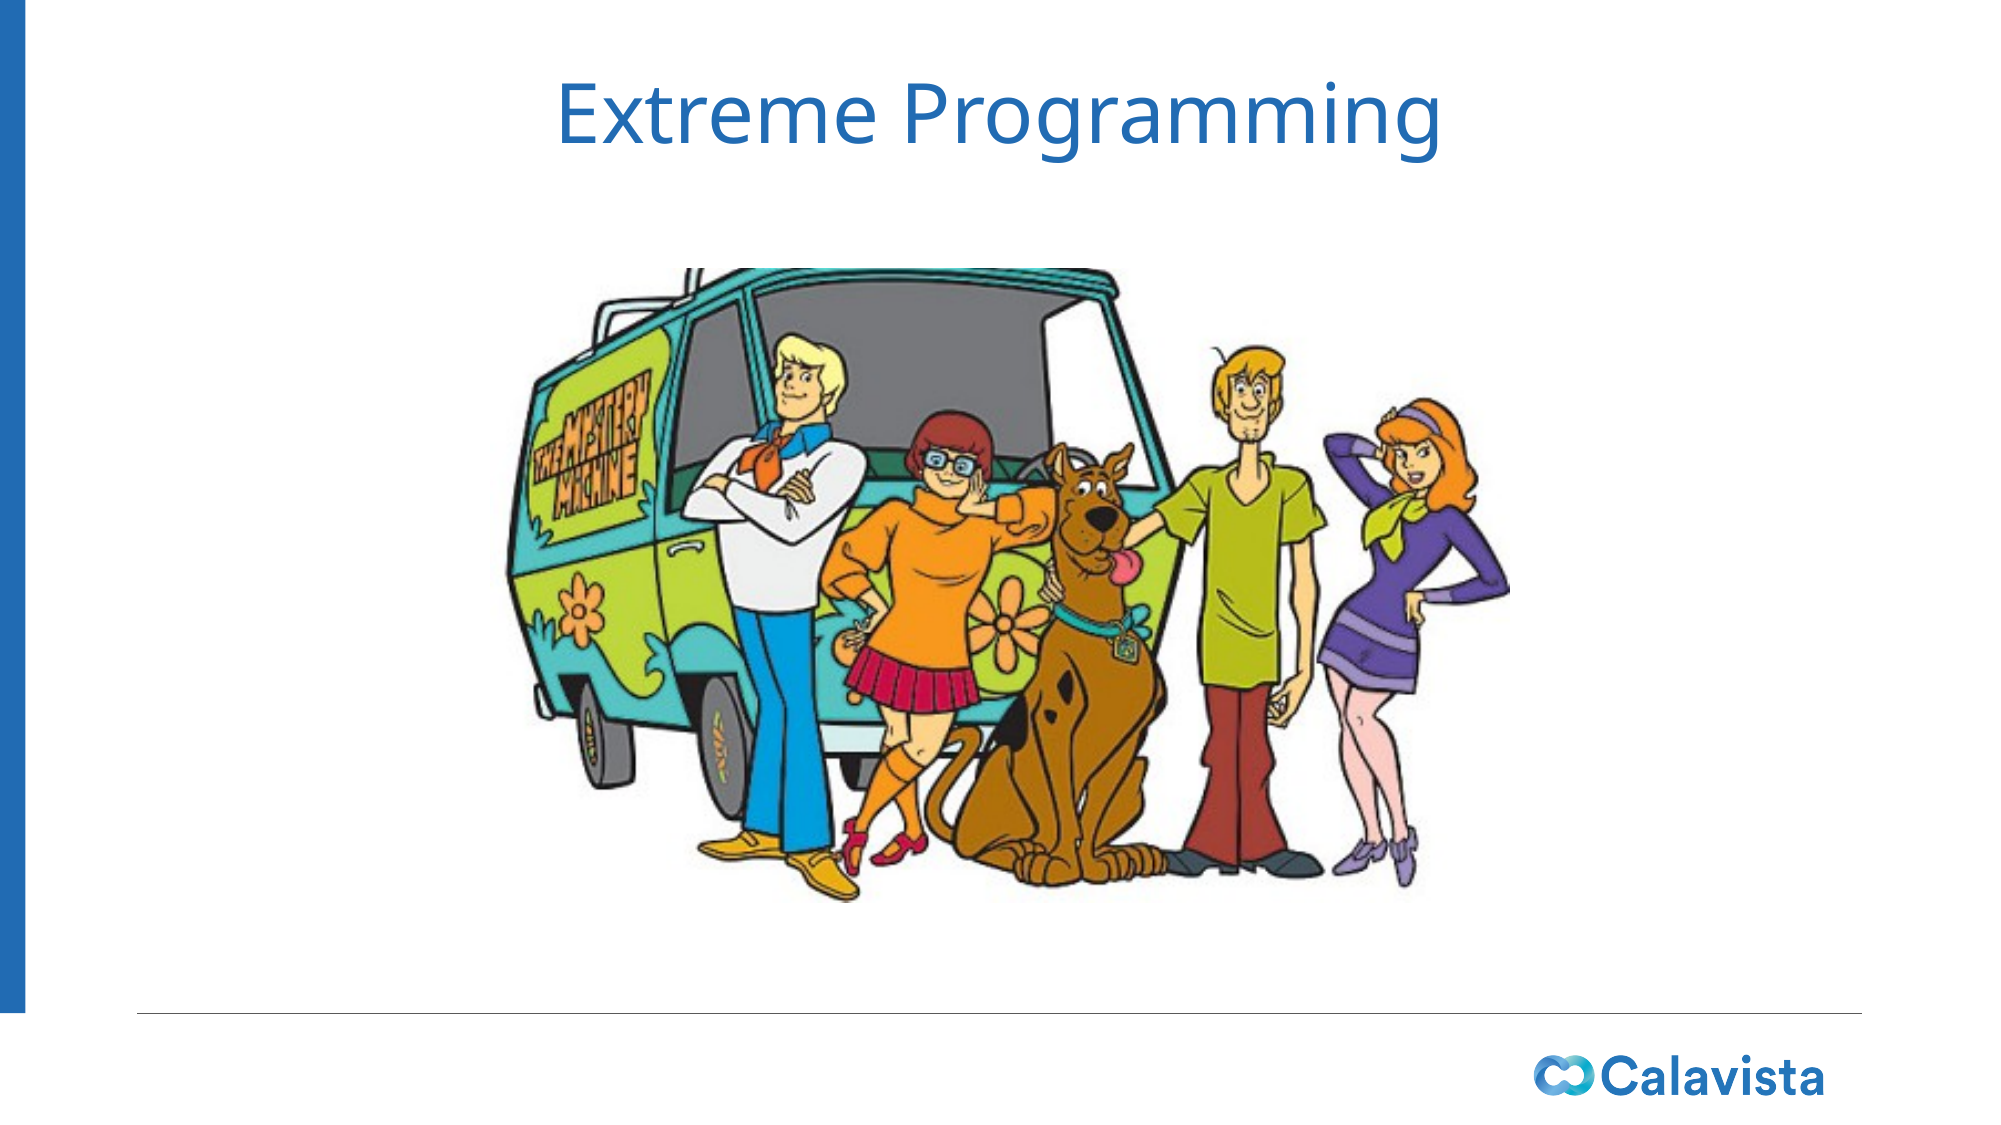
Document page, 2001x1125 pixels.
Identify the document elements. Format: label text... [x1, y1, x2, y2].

title Extreme Programming [137, 0, 1863, 234]
picture [1494, 1013, 1863, 1125]
picture [490, 268, 1510, 903]
